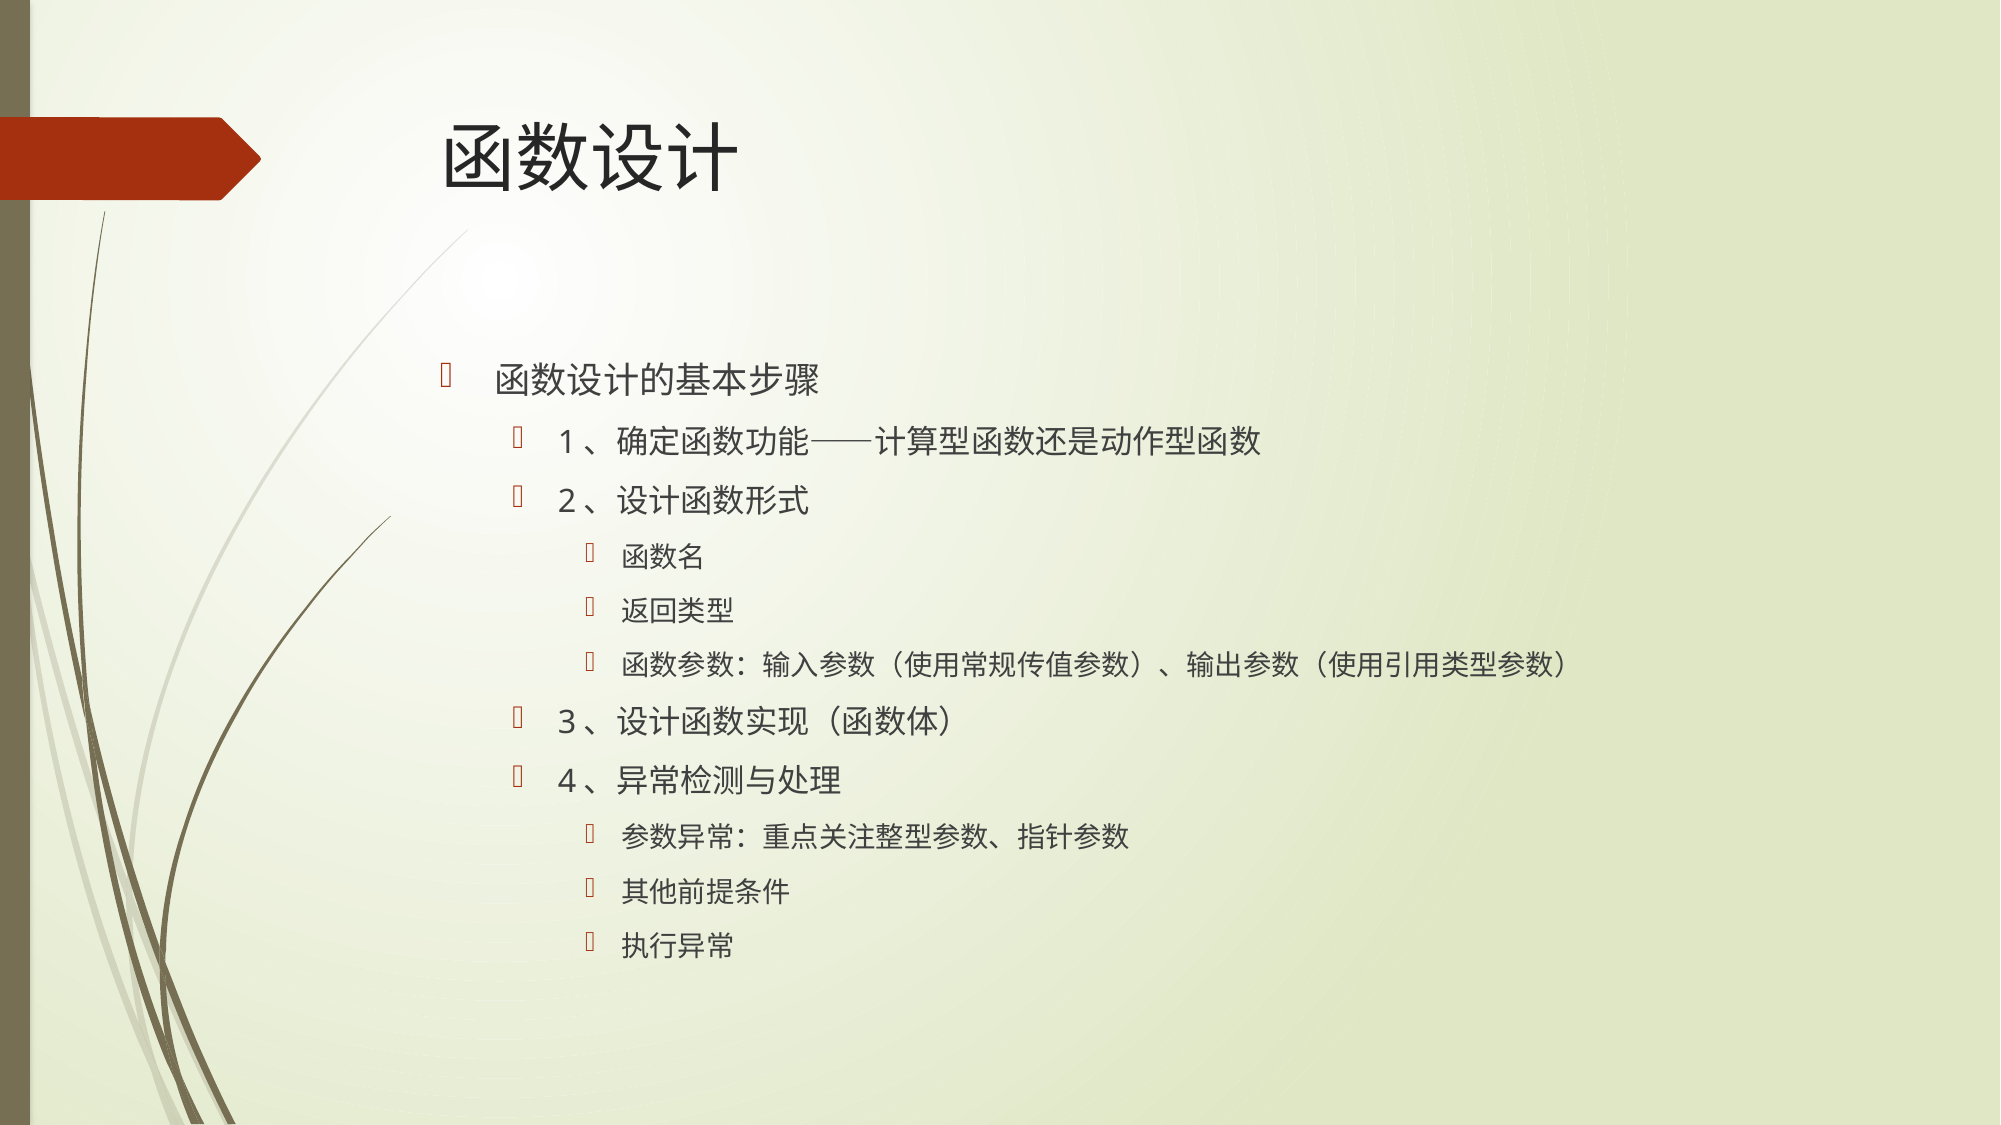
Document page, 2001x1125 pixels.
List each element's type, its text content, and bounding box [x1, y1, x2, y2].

list 函数设计的基本步骤 1、确定函数功能——计算型函数还是动作型函数 2、设计函数形式 函数名 返回类型 函数参数：输入参数（使用常规传值参数）、输出参数（使用引用类型参数） 3、设计函数实现（函数体） 4、异常检测与处理 参数异常：重点关注整型参数、指针参数 其他前提条件 执行异常 [424, 350, 1888, 970]
title 函数设计 [425, 102, 1888, 313]
